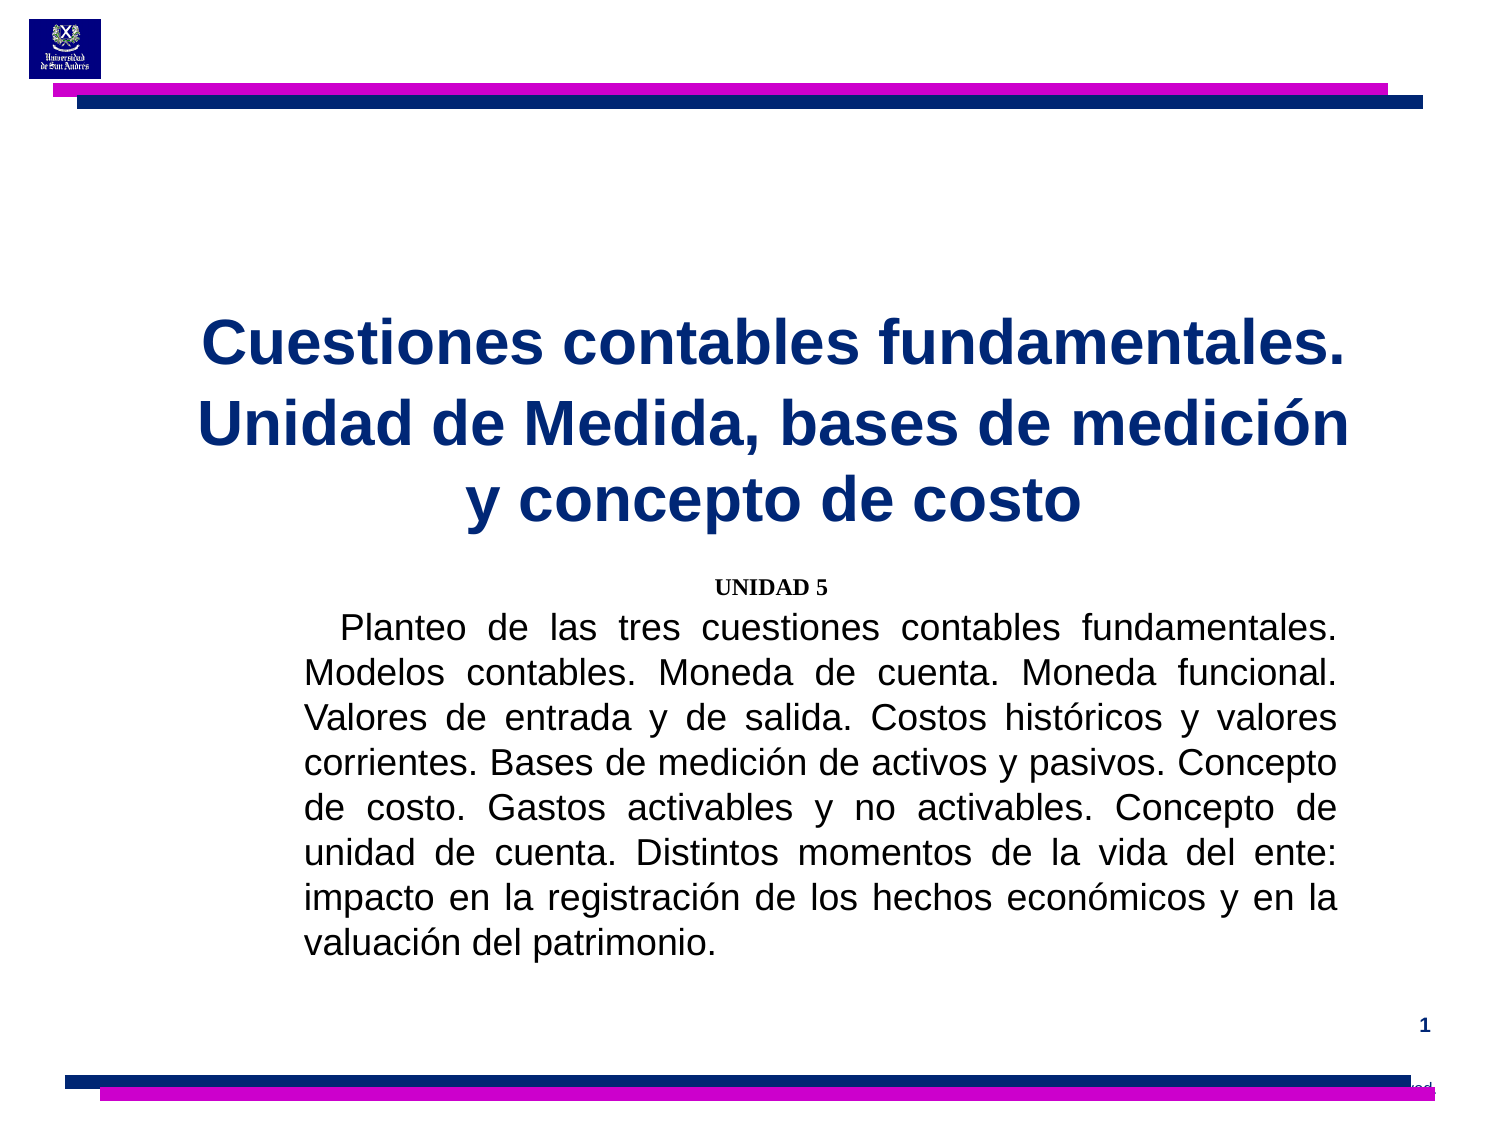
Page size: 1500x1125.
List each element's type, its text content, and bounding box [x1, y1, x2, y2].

text_box Planteo de las tres cuestiones contables fundamentales. Modelos contables. Moneda de cuenta. Moneda funcional. Valores de entrada y de salida. Costos históricos y valores corrientes. Bases de medición de activos y pasivos. Concepto de costo. Gastos activables y no activables. Concepto de unidad de cuenta. Distintos momentos de la vida del ente: impacto en la registración de los hechos económicos y en la valuación del patrimonio. [242, 550, 1353, 971]
picture [29, 18, 101, 79]
list Cuestiones contables fundamentales. Unidad de Medida, bases de medición y concepto de costo UNIDAD 5 [194, 219, 1355, 627]
slide_number 1 [1080, 1011, 1431, 1072]
